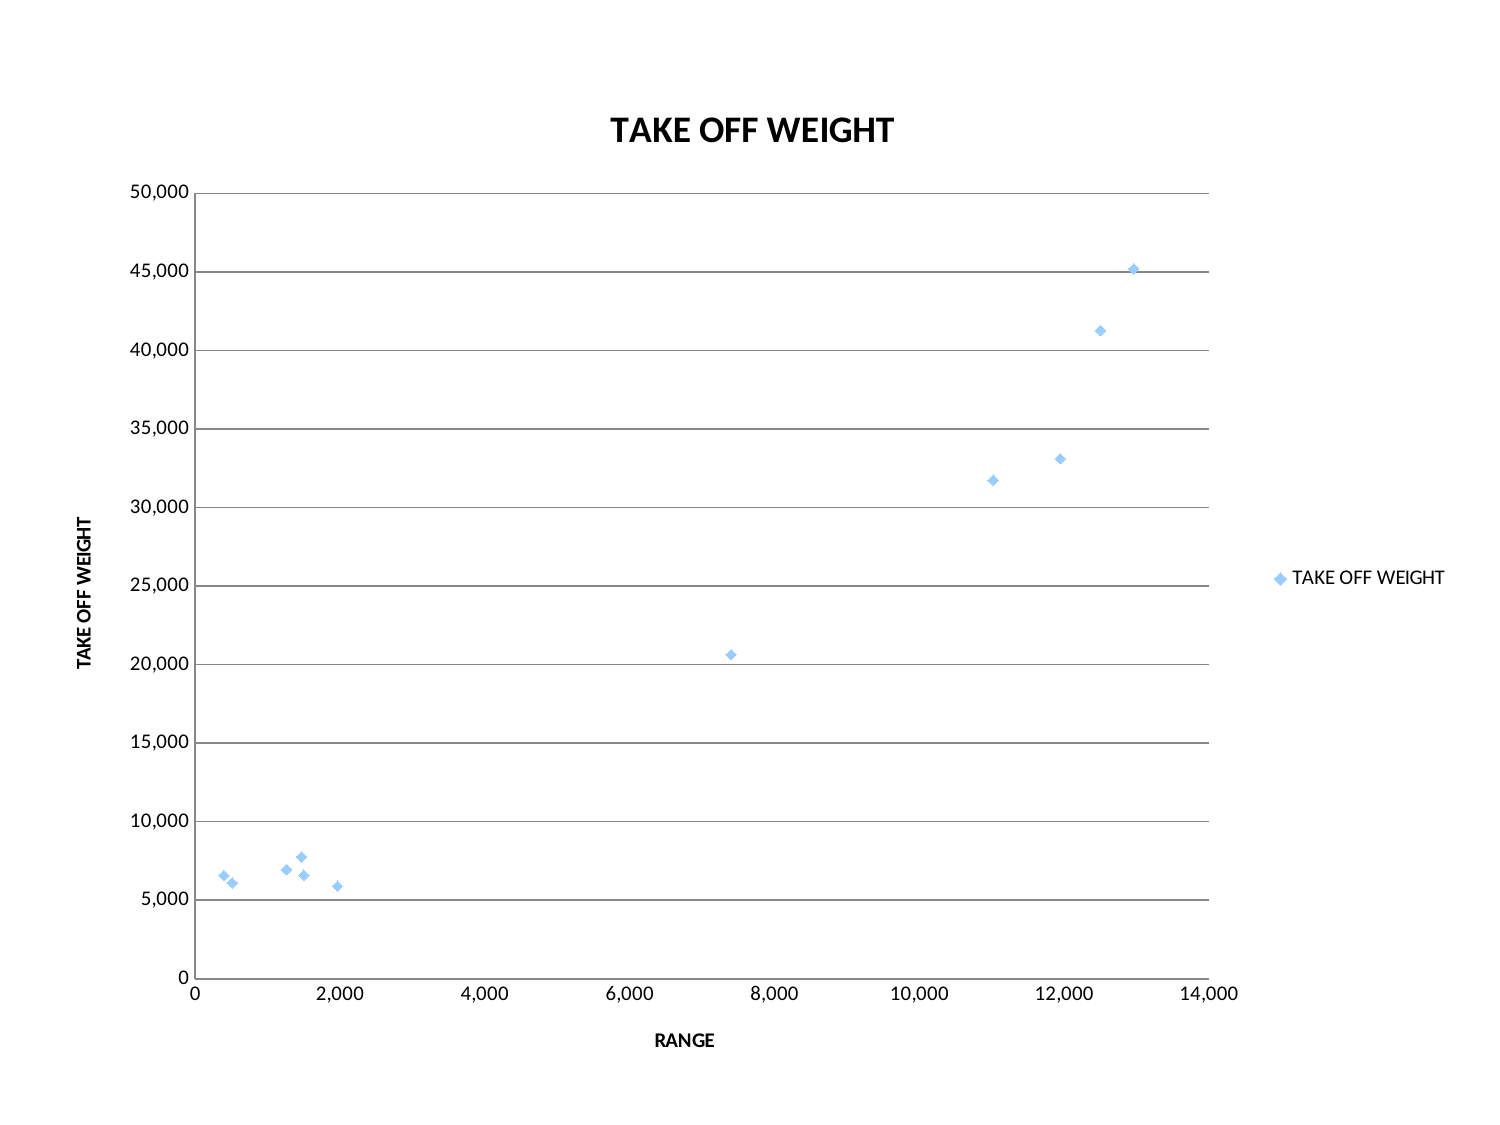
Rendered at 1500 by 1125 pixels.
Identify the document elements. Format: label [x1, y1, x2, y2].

chart [41, 74, 1464, 1084]
